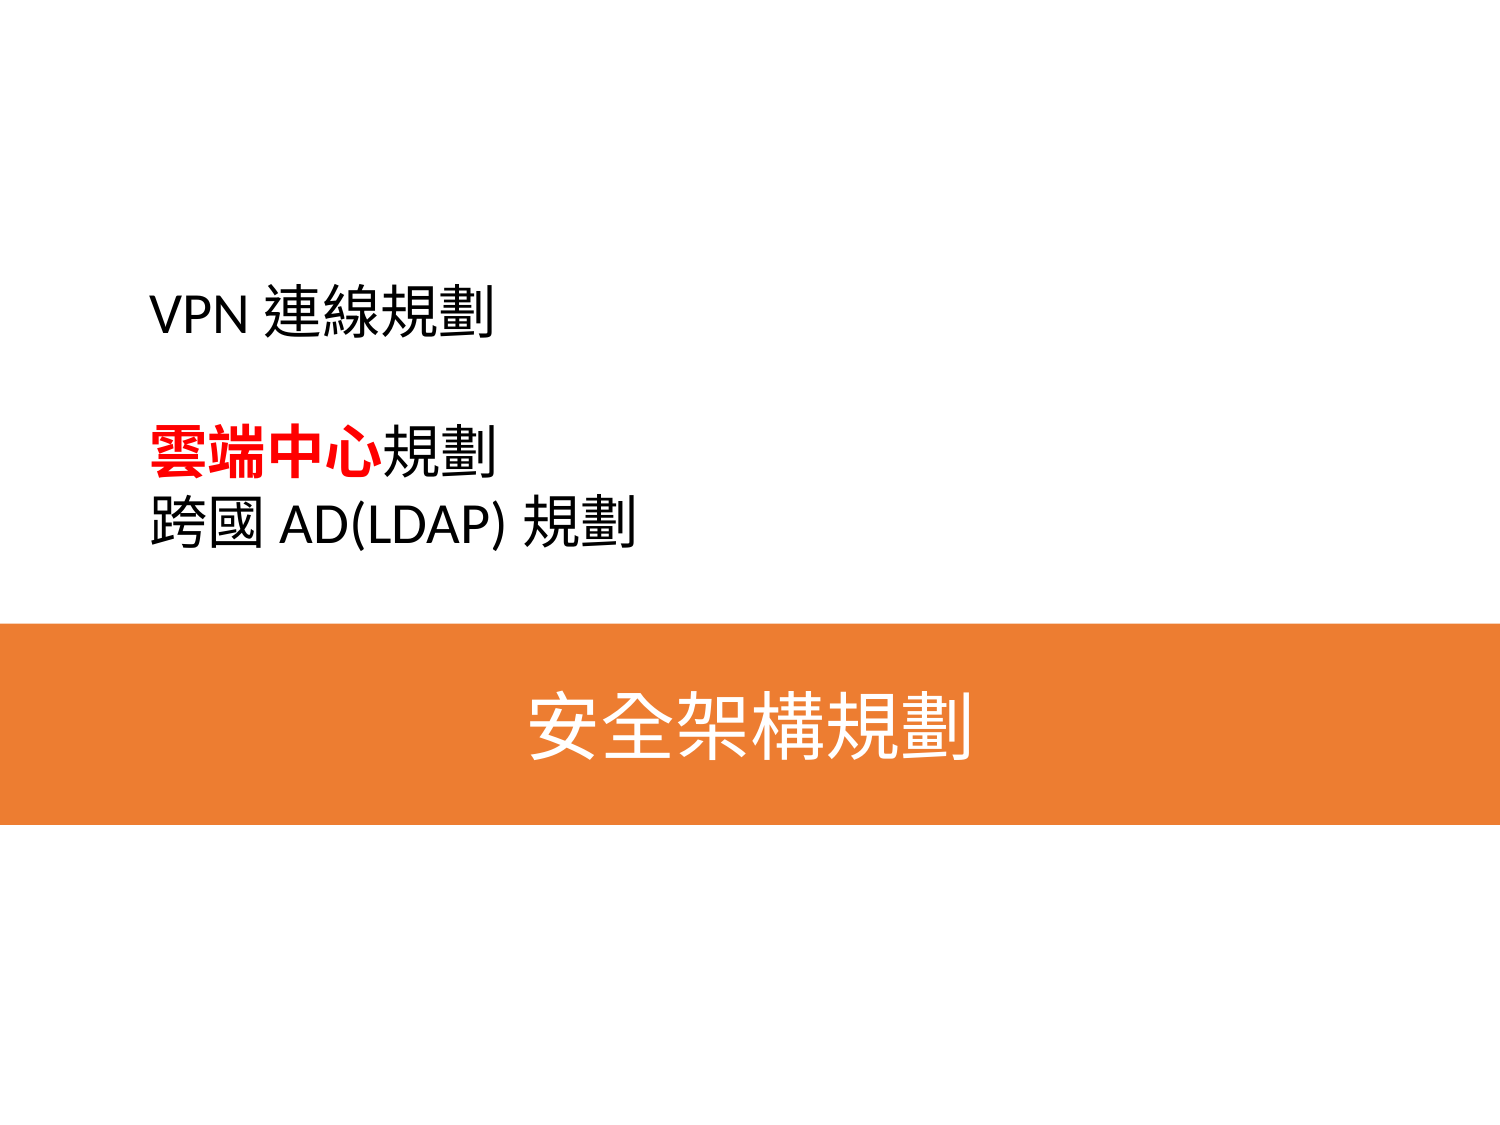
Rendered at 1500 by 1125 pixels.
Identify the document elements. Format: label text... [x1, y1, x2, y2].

text_box 安全架構規劃 [0, 623, 1500, 826]
text_box VPN連線規劃 雲端中心規劃 跨國AD(LDAP)規劃 [134, 268, 654, 563]
